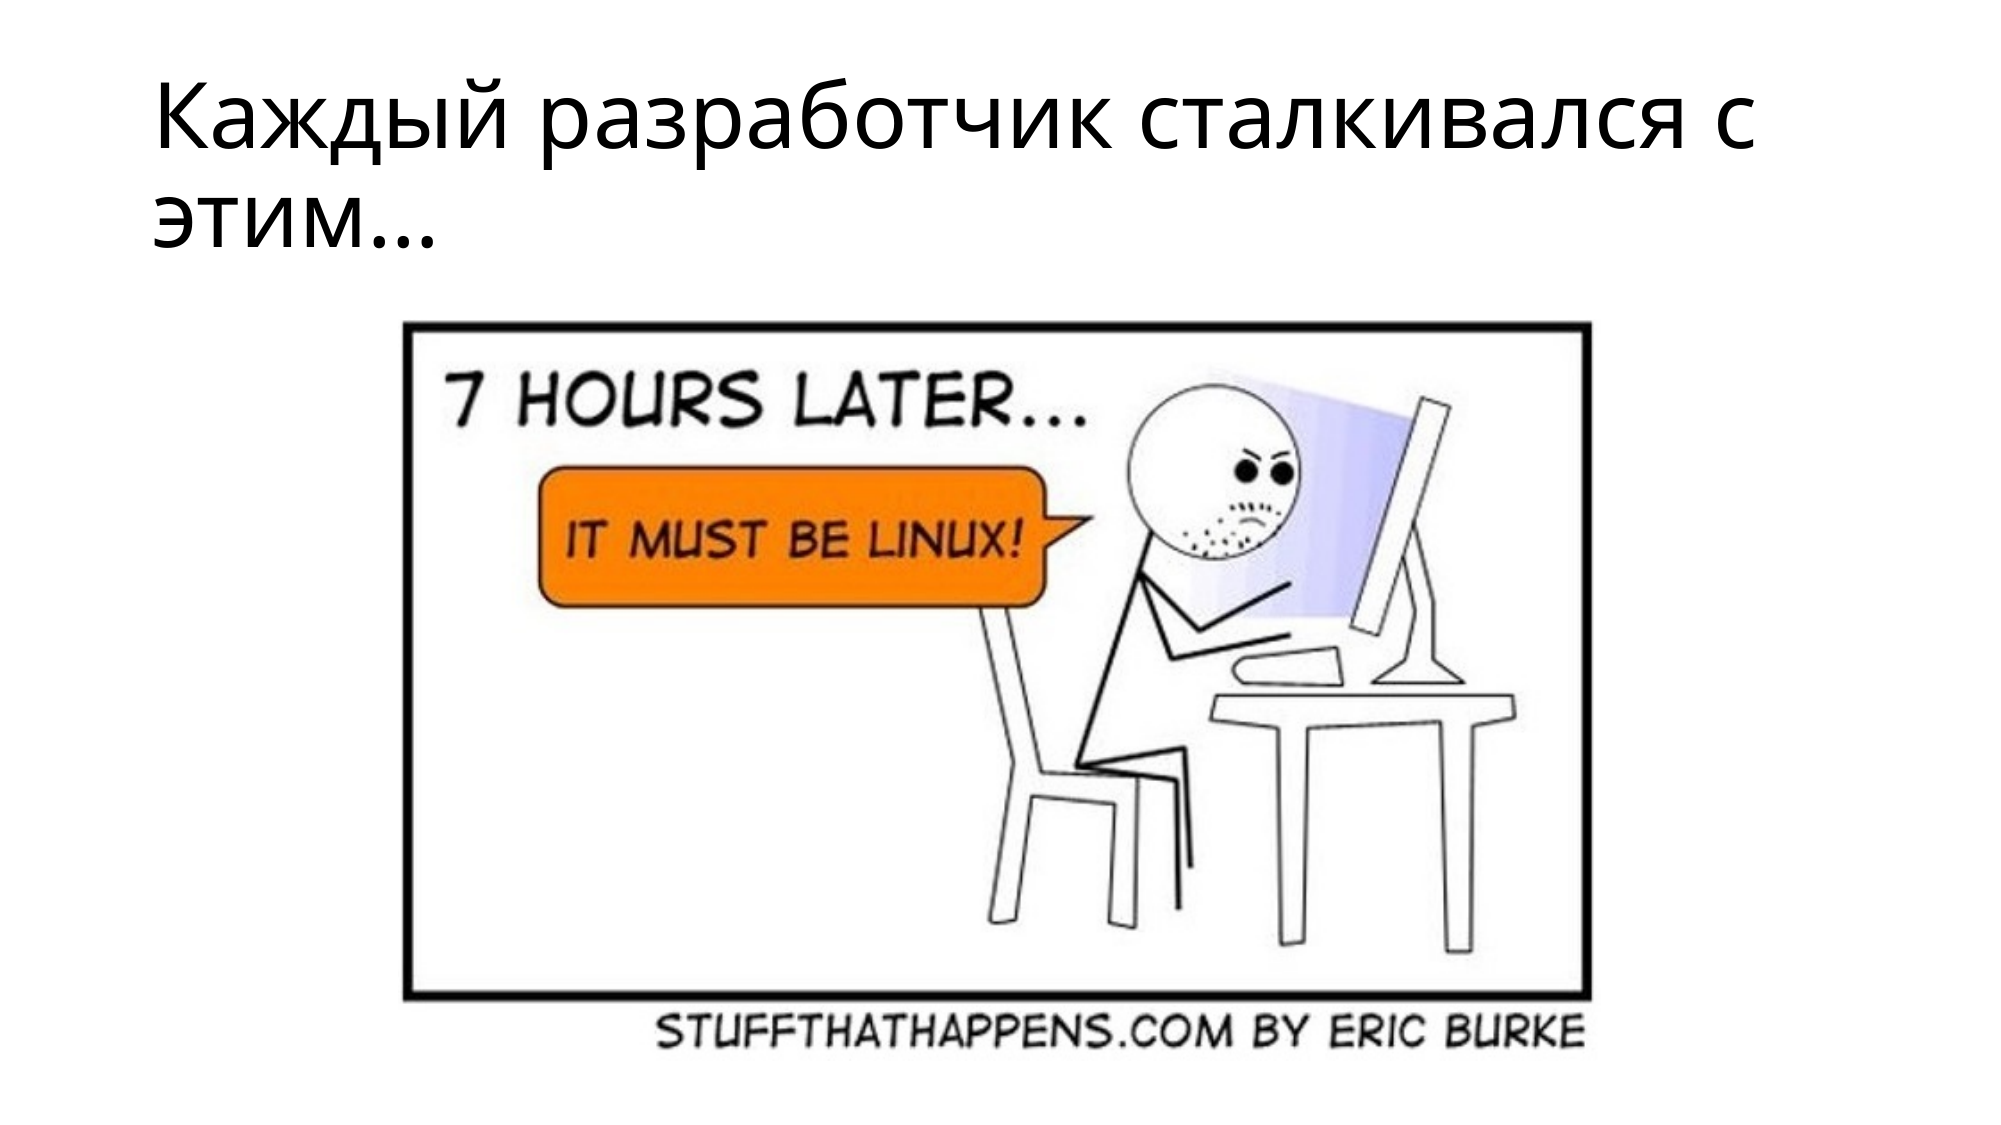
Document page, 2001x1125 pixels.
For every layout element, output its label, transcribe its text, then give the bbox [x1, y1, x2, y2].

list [398, 319, 1601, 1062]
title Каждый разработчик сталкивался с этим… [137, 59, 1863, 278]
